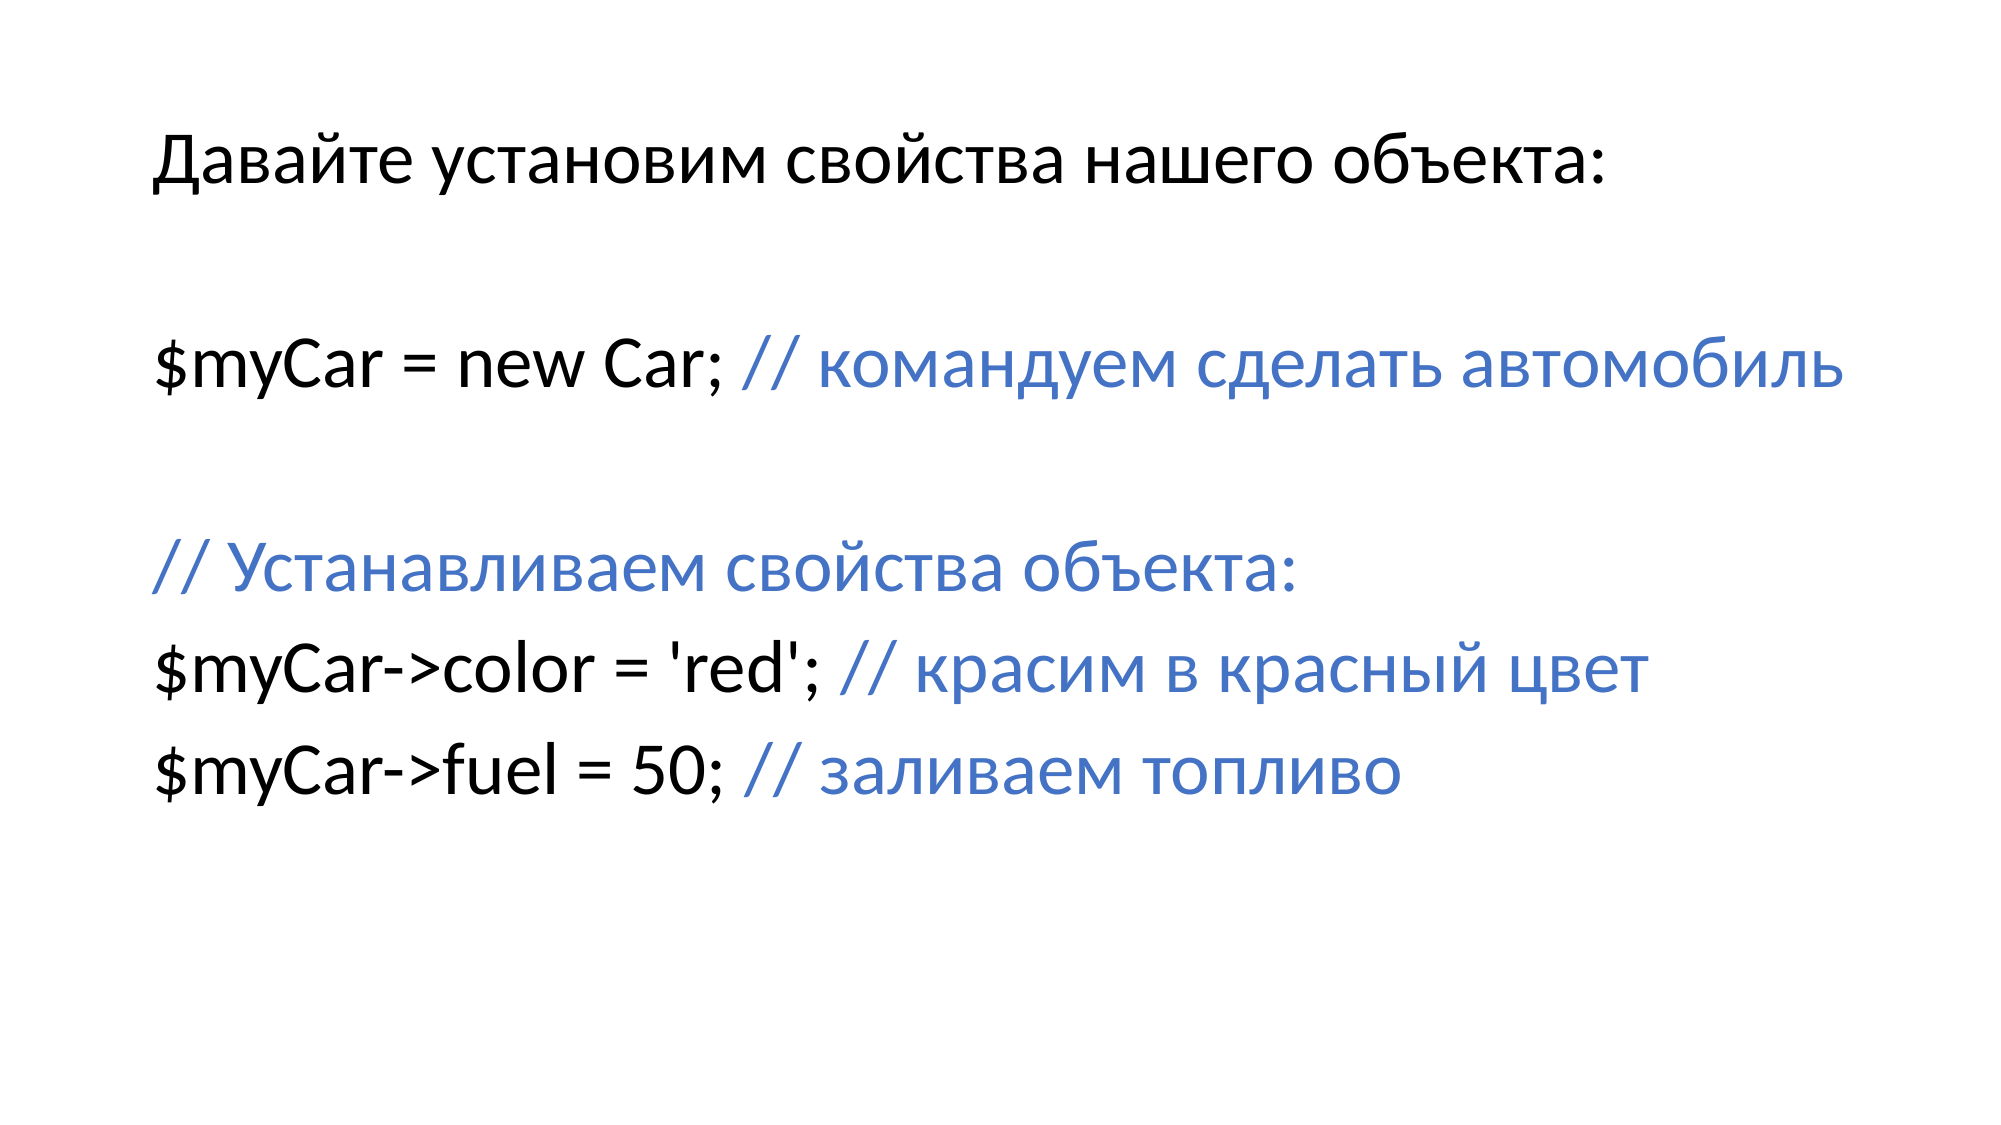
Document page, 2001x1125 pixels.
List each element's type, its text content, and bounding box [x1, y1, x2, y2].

list Давайте установим свойства нашего объекта: $myCar = new Car; // командуем сделать автомобиль // Устанавливаем свойства объекта: $myCar->color = 'red'; // красим в красный цвет $myCar->fuel = 50; // заливаем топливо [137, 111, 1863, 1014]
